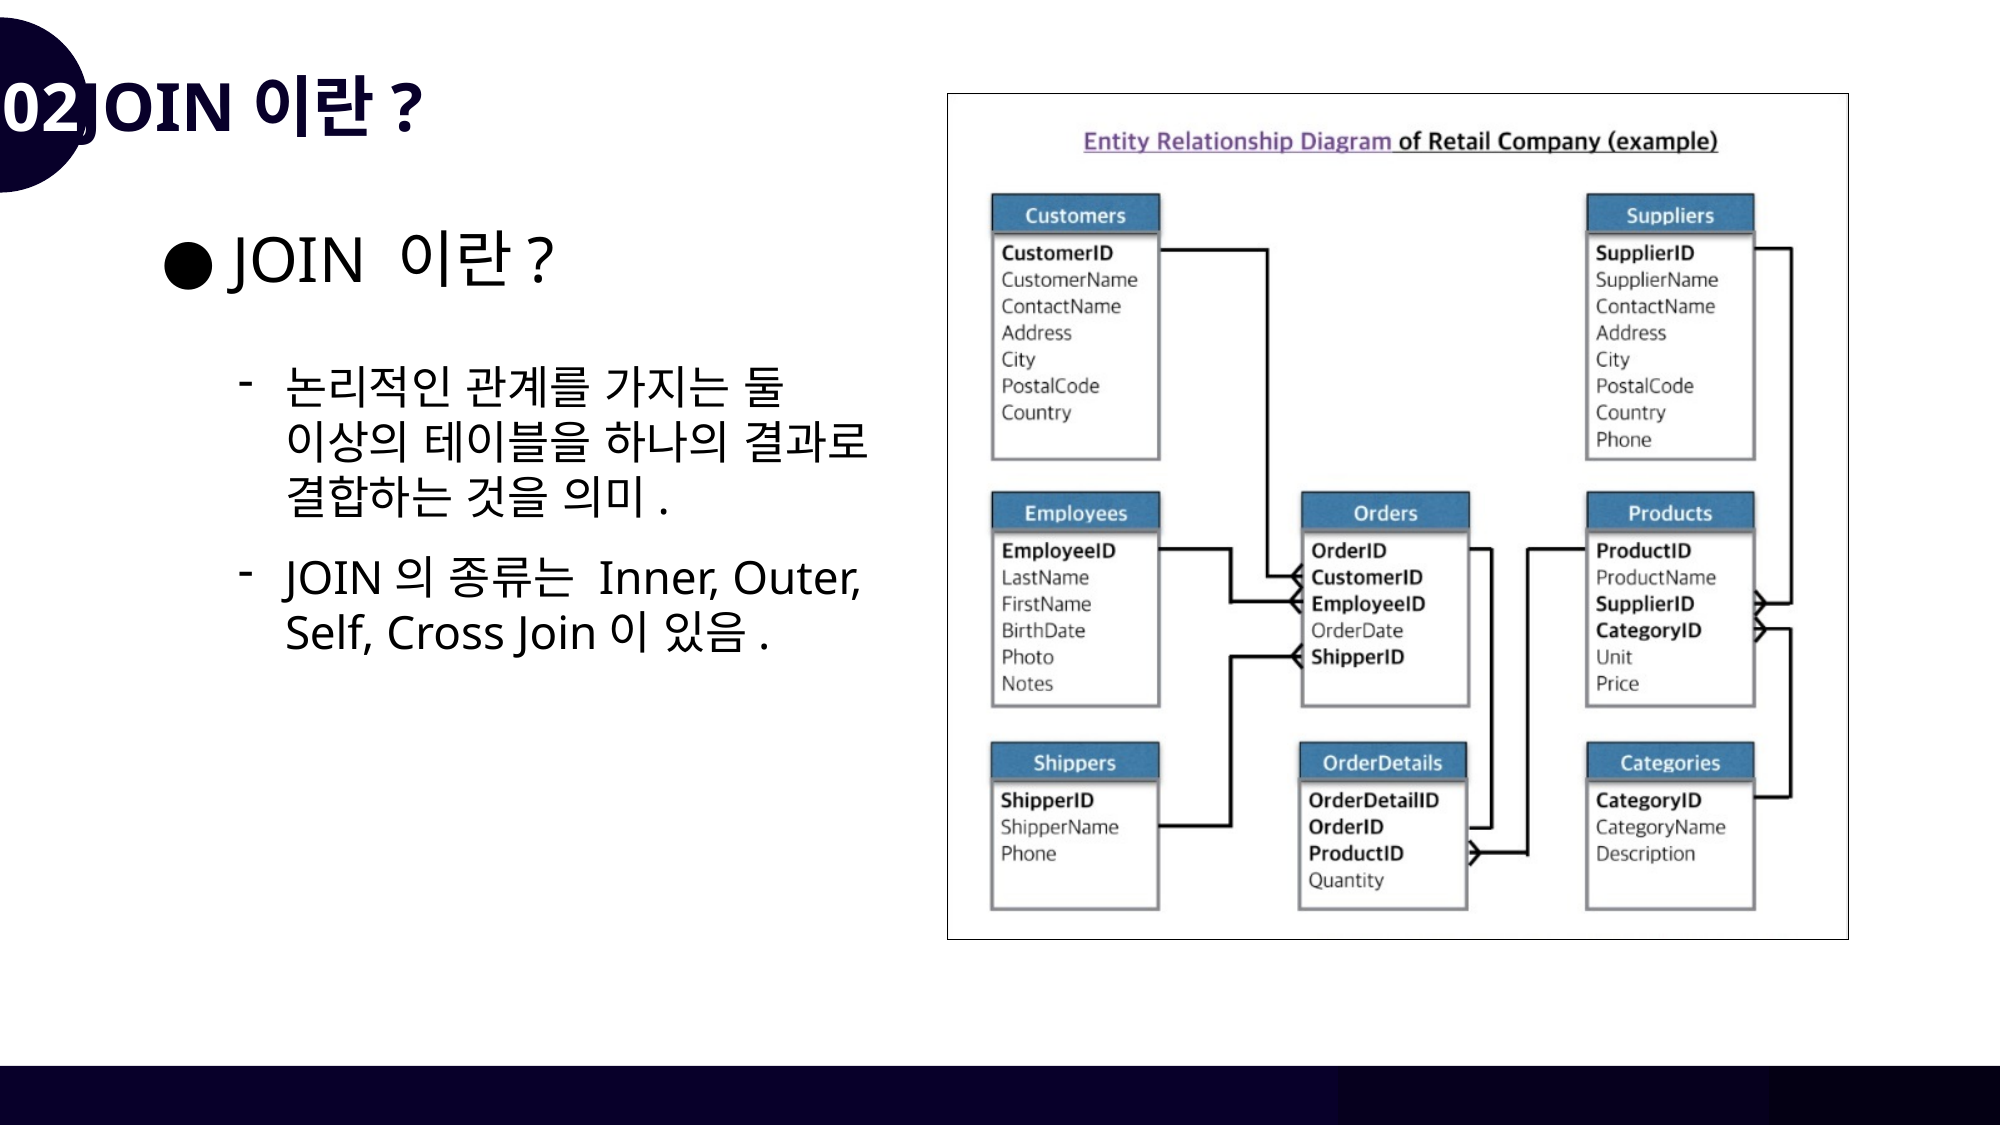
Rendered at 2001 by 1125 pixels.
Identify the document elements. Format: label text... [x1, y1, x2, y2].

text_box 02 [0, 56, 66, 152]
picture [947, 93, 1849, 940]
text_box 논리적인 관계를 가지는 둘 이상의 테이블을 하나의 결과로 결합하는 것을 의미. JOIN의 종류는 Inner, Outer, Self, Cross Join이 있음. [223, 351, 925, 667]
text_box ● JOIN 이란? [146, 213, 652, 303]
text_box JOIN이란? [66, 56, 438, 152]
